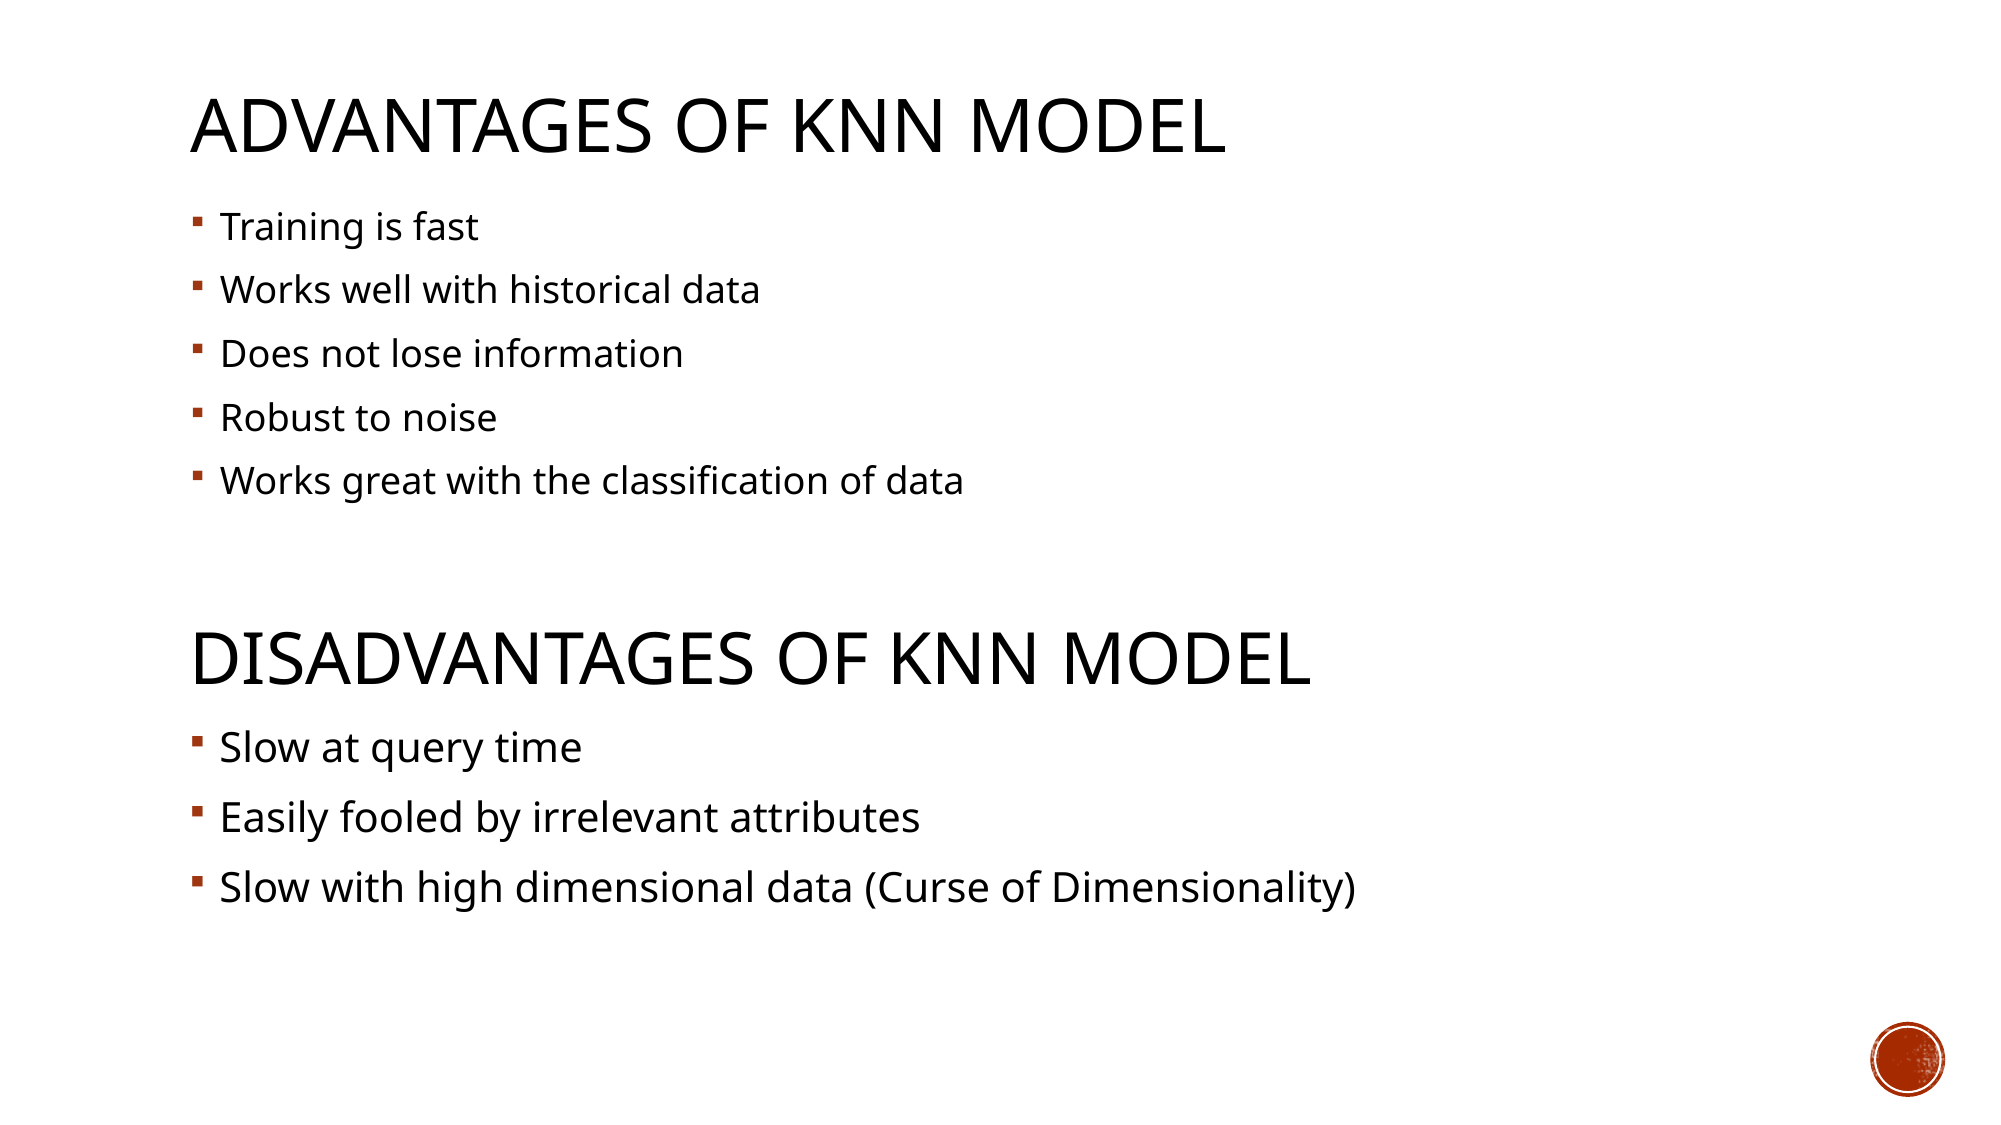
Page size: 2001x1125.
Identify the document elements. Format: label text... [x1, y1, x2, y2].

list Training is fast Works well with historical data Does not lose information Robust to noise Works great with the classification of data [175, 200, 1826, 513]
text_box Slow at query time Easily fooled by irrelevant attributes Slow with high dimensional data (Curse of Dimensionality) [174, 718, 1825, 1031]
text_box Disadvantages of KNN Model [174, 612, 1362, 710]
title Advantages of KNN Model [175, 79, 1363, 177]
